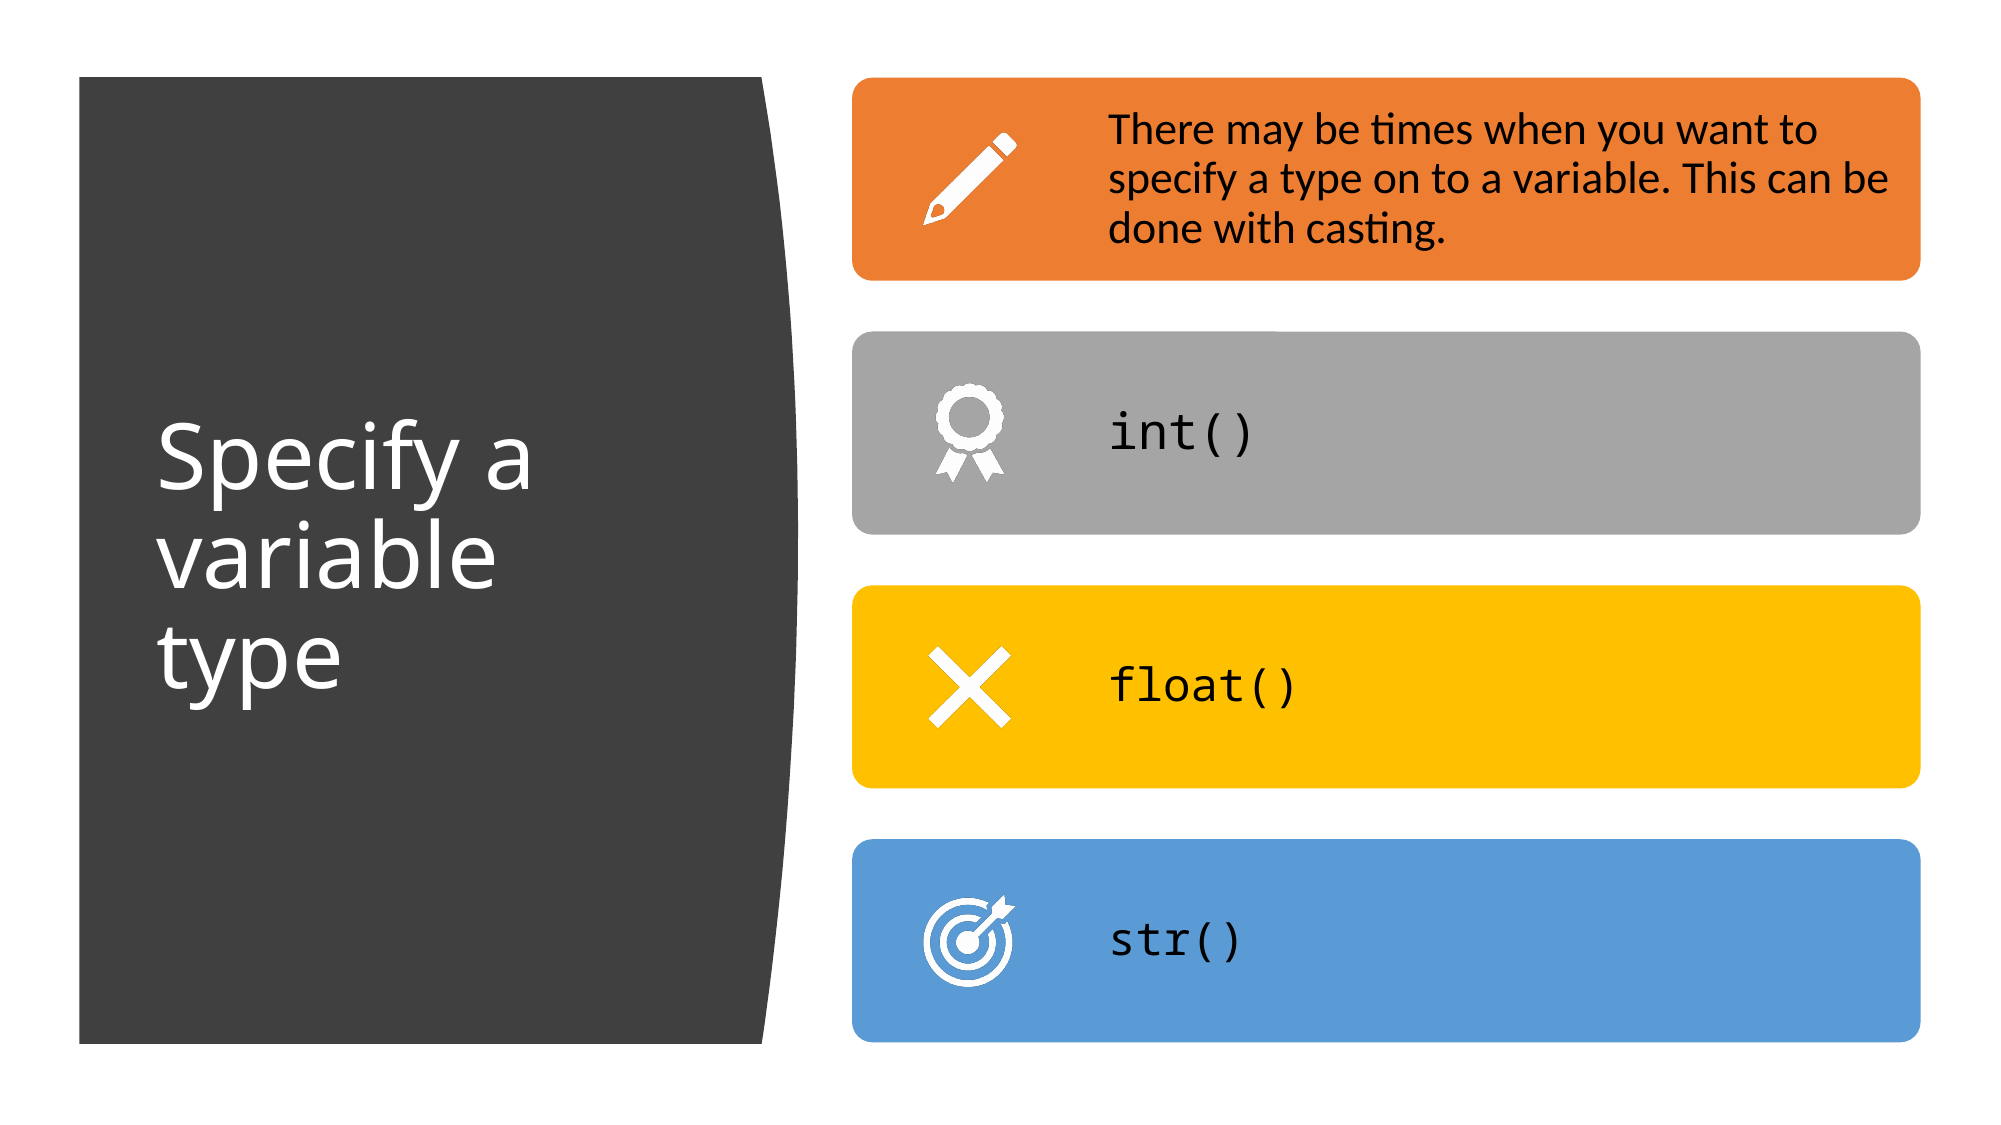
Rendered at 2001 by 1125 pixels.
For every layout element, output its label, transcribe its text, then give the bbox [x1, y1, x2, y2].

text_box [78, 76, 800, 1045]
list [852, 77, 1921, 1043]
title Specify a variable type [141, 166, 702, 953]
